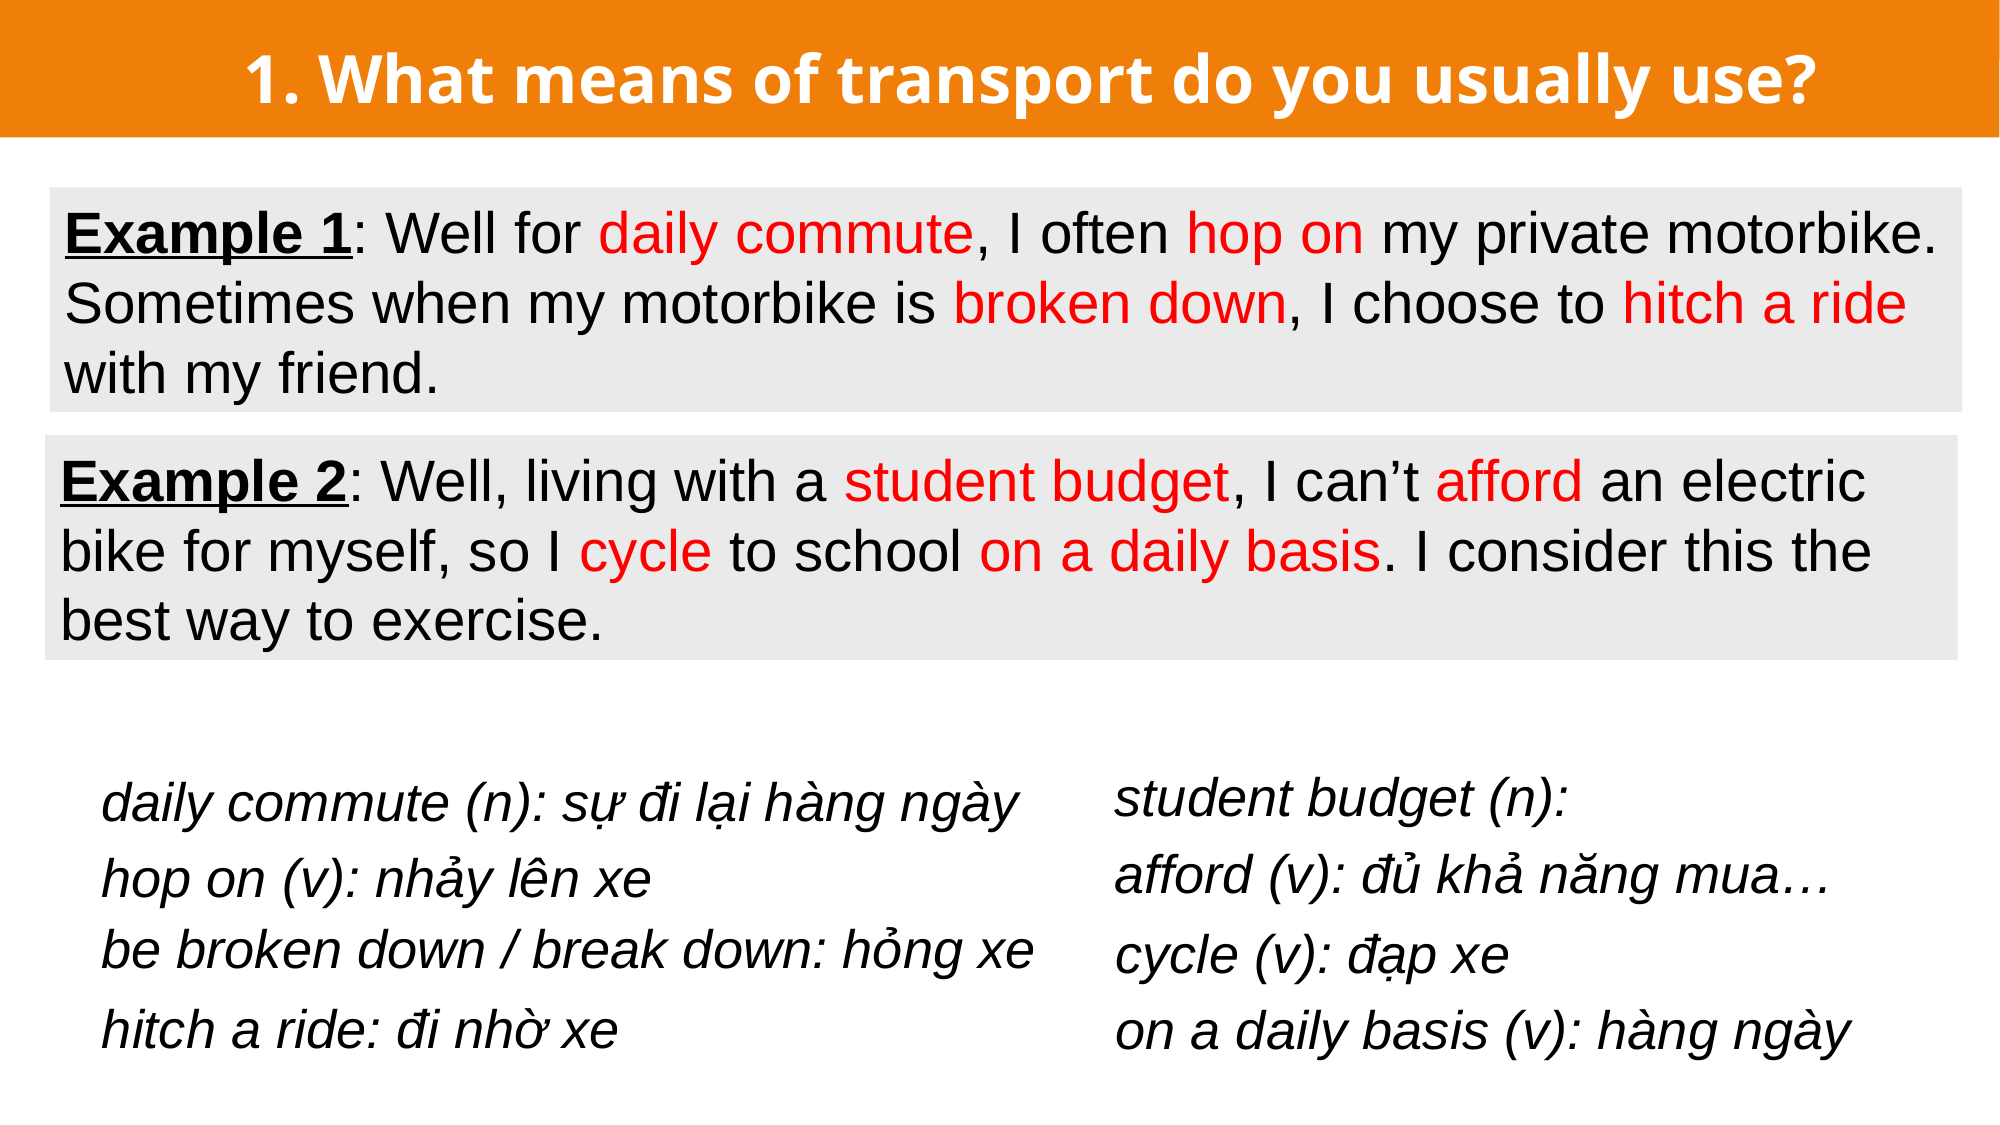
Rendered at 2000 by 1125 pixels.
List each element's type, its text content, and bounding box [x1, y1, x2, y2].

text_box hitch a ride: đi nhờ xe [87, 987, 1100, 1068]
text_box student budget (n): [1099, 754, 1663, 831]
text_box on a daily basis (v): hàng ngày [1100, 988, 1913, 1068]
text_box afford (v): đủ khả năng mua… [1099, 831, 2000, 912]
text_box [0, 0, 2000, 138]
text_box Example 2: Well, living with a student budget, I can’t afford an electric bike for myself, so I cycle to school on a daily basis. I consider this the best way to exercise. [45, 435, 1958, 660]
text_box Example 1: Well for daily commute, I often hop on my private motorbike. Sometimes when my motorbike is broken down, I choose to hitch a ride with my friend. [49, 187, 1963, 413]
text_box cycle (v): đạp xe [1100, 912, 1913, 988]
text_box hop on (v): nhảy lên xe [86, 835, 1099, 907]
text_box be broken down / break down: hỏng xe [86, 907, 1100, 987]
text_box daily commute (n): sự đi lại hàng ngày [86, 759, 1099, 835]
